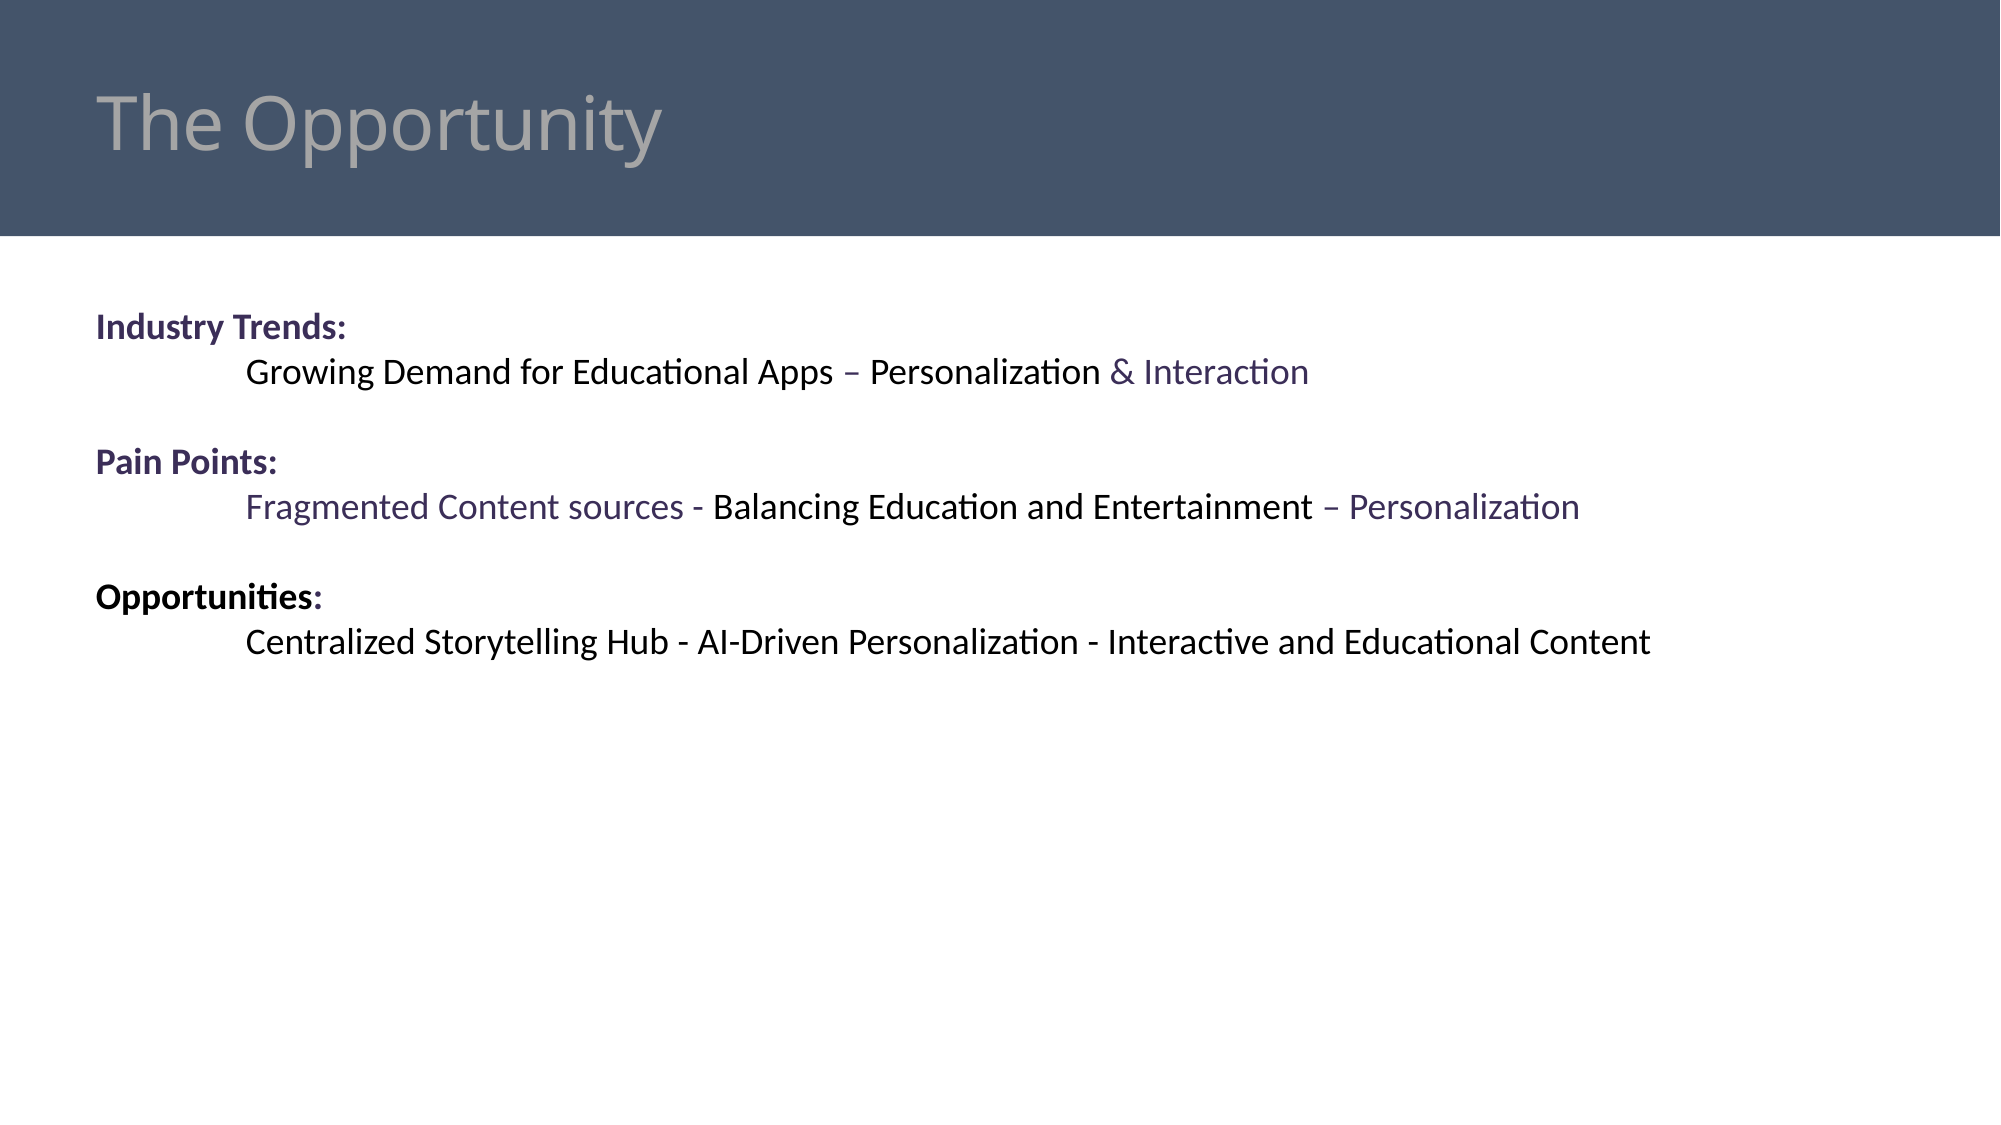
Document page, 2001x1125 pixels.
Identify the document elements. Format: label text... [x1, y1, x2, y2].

text_box The Opportunity [96, 75, 1904, 166]
text_box Industry Trends: Growing Demand for Educational Apps – Personalization & Interaction Pain Points: Fragmented Content sources - Balancing Education and Entertainment – Personalization Opportunities: Centralized Storytelling Hub - AI-Driven Personalization - Interactive and Educational Content [95, 302, 1678, 1029]
